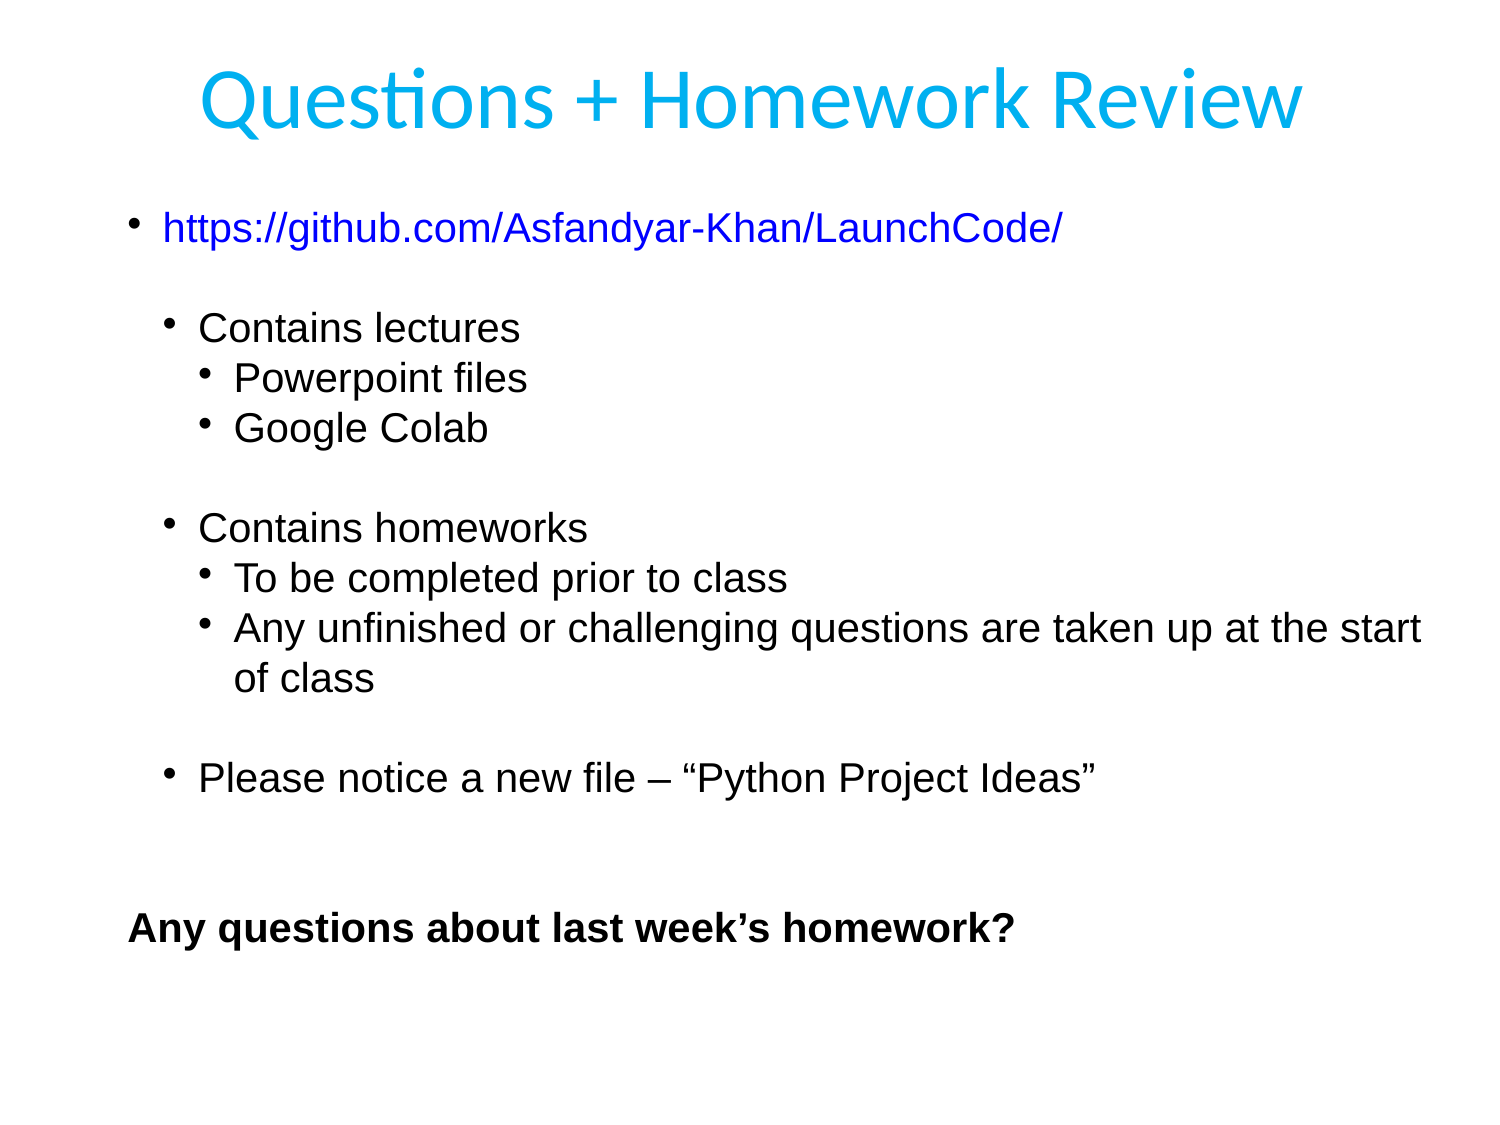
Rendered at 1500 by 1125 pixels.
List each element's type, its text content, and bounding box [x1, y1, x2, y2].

text_box https://github.com/Asfandyar-Khan/LaunchCode/ Contains lectures Powerpoint files Google Colab Contains homeworks To be completed prior to class Any unfinished or challenging questions are taken up at the start of class Please notice a new file – “Python Project Ideas” Any questions about last week’s homework? [112, 193, 1462, 1059]
title Questions + Homework Review [87, 0, 1437, 187]
